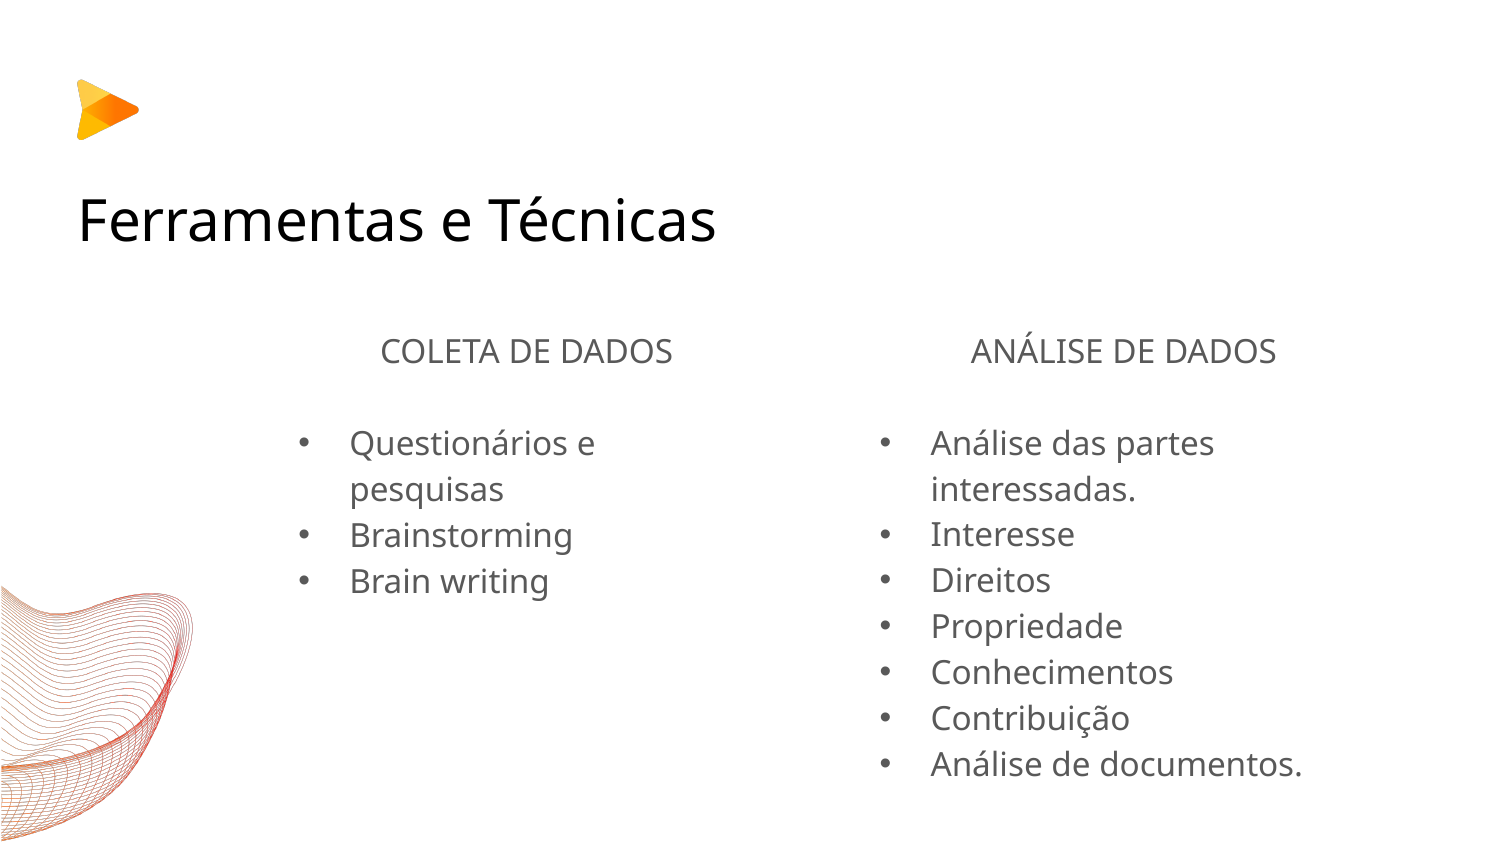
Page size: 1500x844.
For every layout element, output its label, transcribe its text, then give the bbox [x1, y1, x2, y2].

picture [1, 518, 193, 844]
title Ferramentas e Técnicas [62, 167, 1335, 269]
picture [76, 78, 139, 140]
subtitle COLETA DE DADOS Questionários e pesquisas Brainstorming Brain writing [259, 309, 771, 797]
subtitle ANÁLISE DE DADOS Análise das partes interessadas. Interesse Direitos Propriedade Conhecimentos Contribuição Análise de documentos. [840, 309, 1385, 804]
